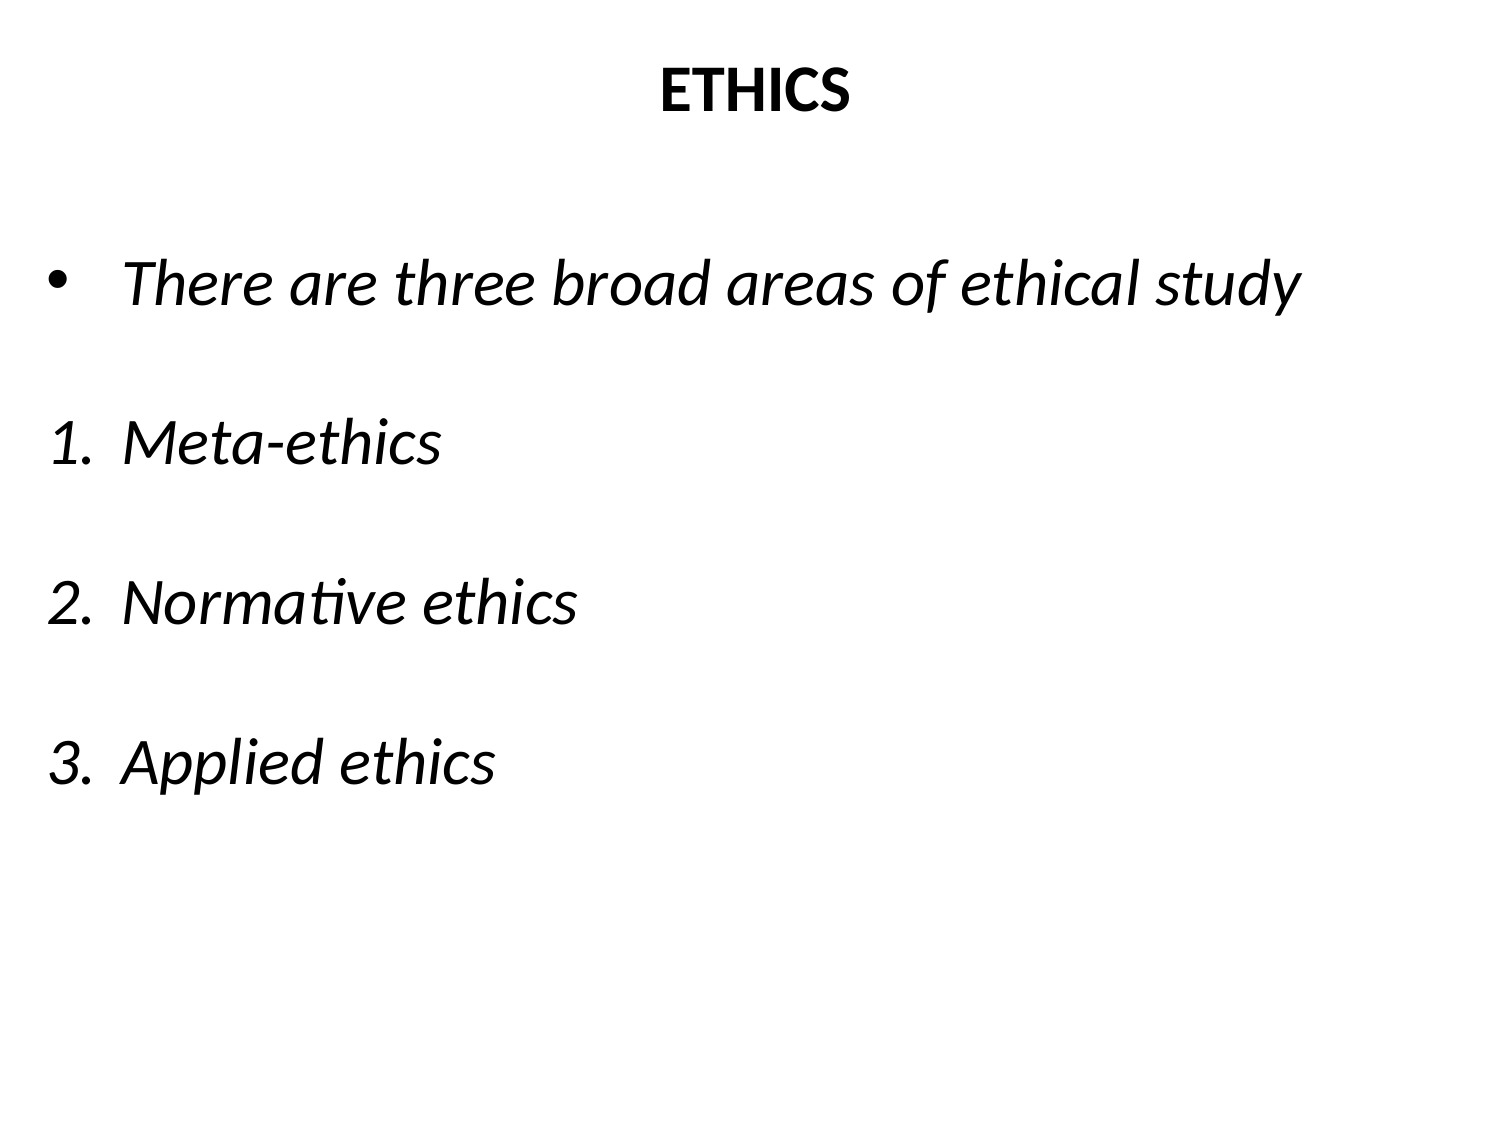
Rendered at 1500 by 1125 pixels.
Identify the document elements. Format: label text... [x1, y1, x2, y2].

text_box There are three broad areas of ethical study Meta-ethics Normative ethics Applied ethics [31, 150, 1469, 886]
text_box ETHICS [42, 37, 1468, 132]
